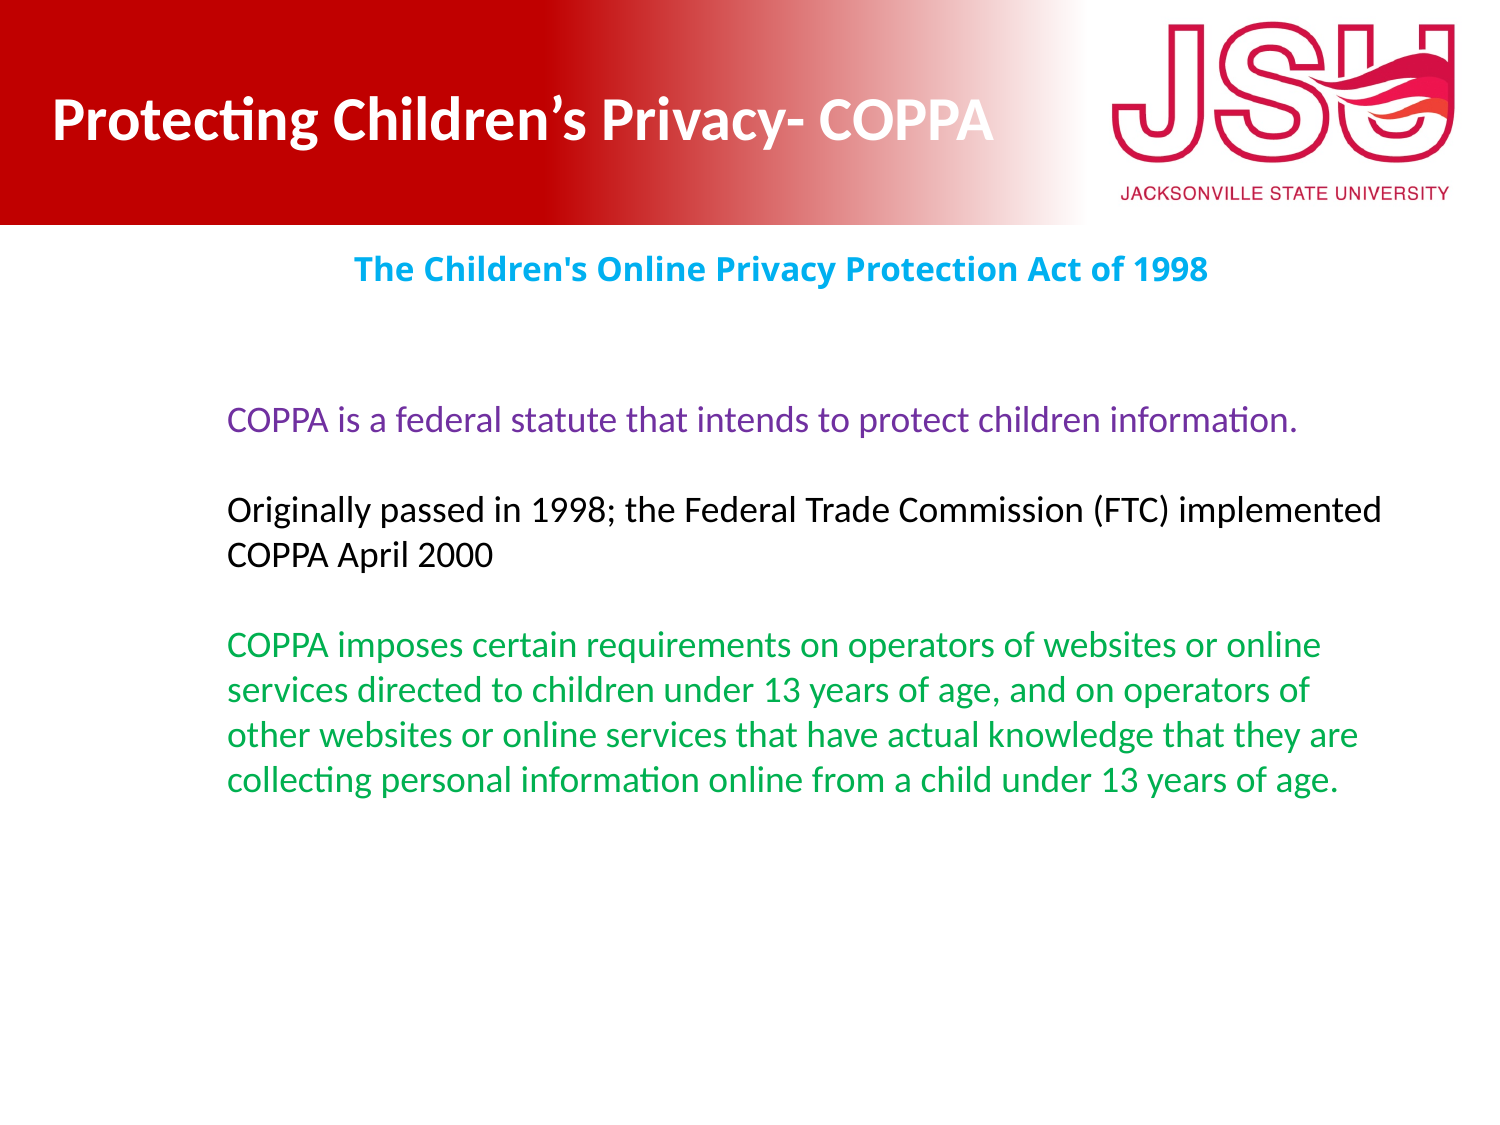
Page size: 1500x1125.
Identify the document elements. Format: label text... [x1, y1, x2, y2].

picture [1066, 0, 1500, 226]
title The Children's Online Privacy Protection Act of 1998 [3, 209, 1500, 327]
text_box COPPA is a federal statute that intends to protect children information. Originally passed in 1998; the Federal Trade Commission (FTC) implemented COPPA April 2000 COPPA imposes certain requirements on operators of websites or online services directed to children under 13 years of age, and on operators of other websites or online services that have actual knowledge that they are collecting personal information online from a child under 13 years of age. [212, 387, 1400, 808]
text_box [0, 0, 1064, 227]
text_box Protecting Children’s Privacy- COPPA [37, 62, 1050, 163]
